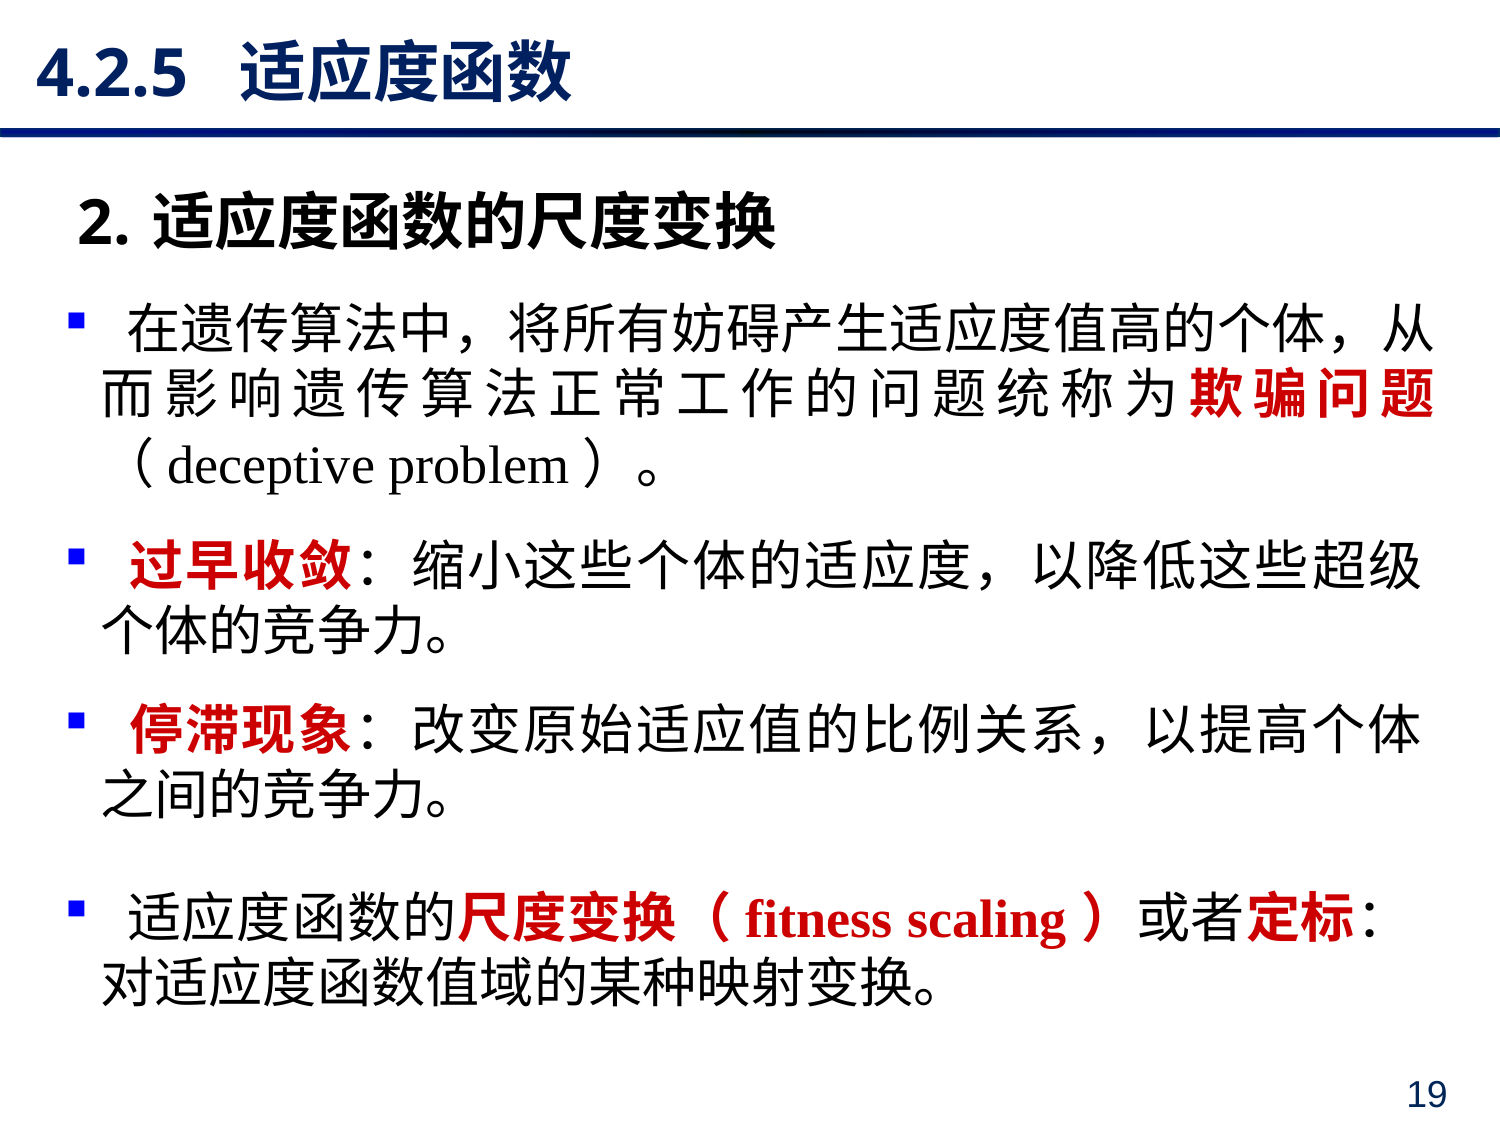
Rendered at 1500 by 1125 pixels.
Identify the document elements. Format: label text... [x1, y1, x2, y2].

text_box 19 [1137, 1062, 1463, 1122]
text_box 停滞现象：改变原始适应值的比例关系，以提高个体之间的竞争力。 [50, 688, 1438, 833]
text_box 适应度函数的尺度变换（fitness scaling）或者定标：对适应度函数值域的某种映射变换。 [50, 875, 1425, 1021]
title 4.2.5 适应度函数 [21, 22, 1439, 116]
text_box 适应度函数的尺度变换 [62, 174, 1188, 265]
picture [0, 128, 1500, 138]
text_box 在遗传算法中，将所有妨碍产生适应度值高的个体，从而影响遗传算法正常工作的问题统称为欺骗问题（deceptive problem）。 [50, 287, 1450, 503]
text_box 过早收敛：缩小这些个体的适应度，以降低这些超级个体的竞争力。 [50, 524, 1438, 669]
